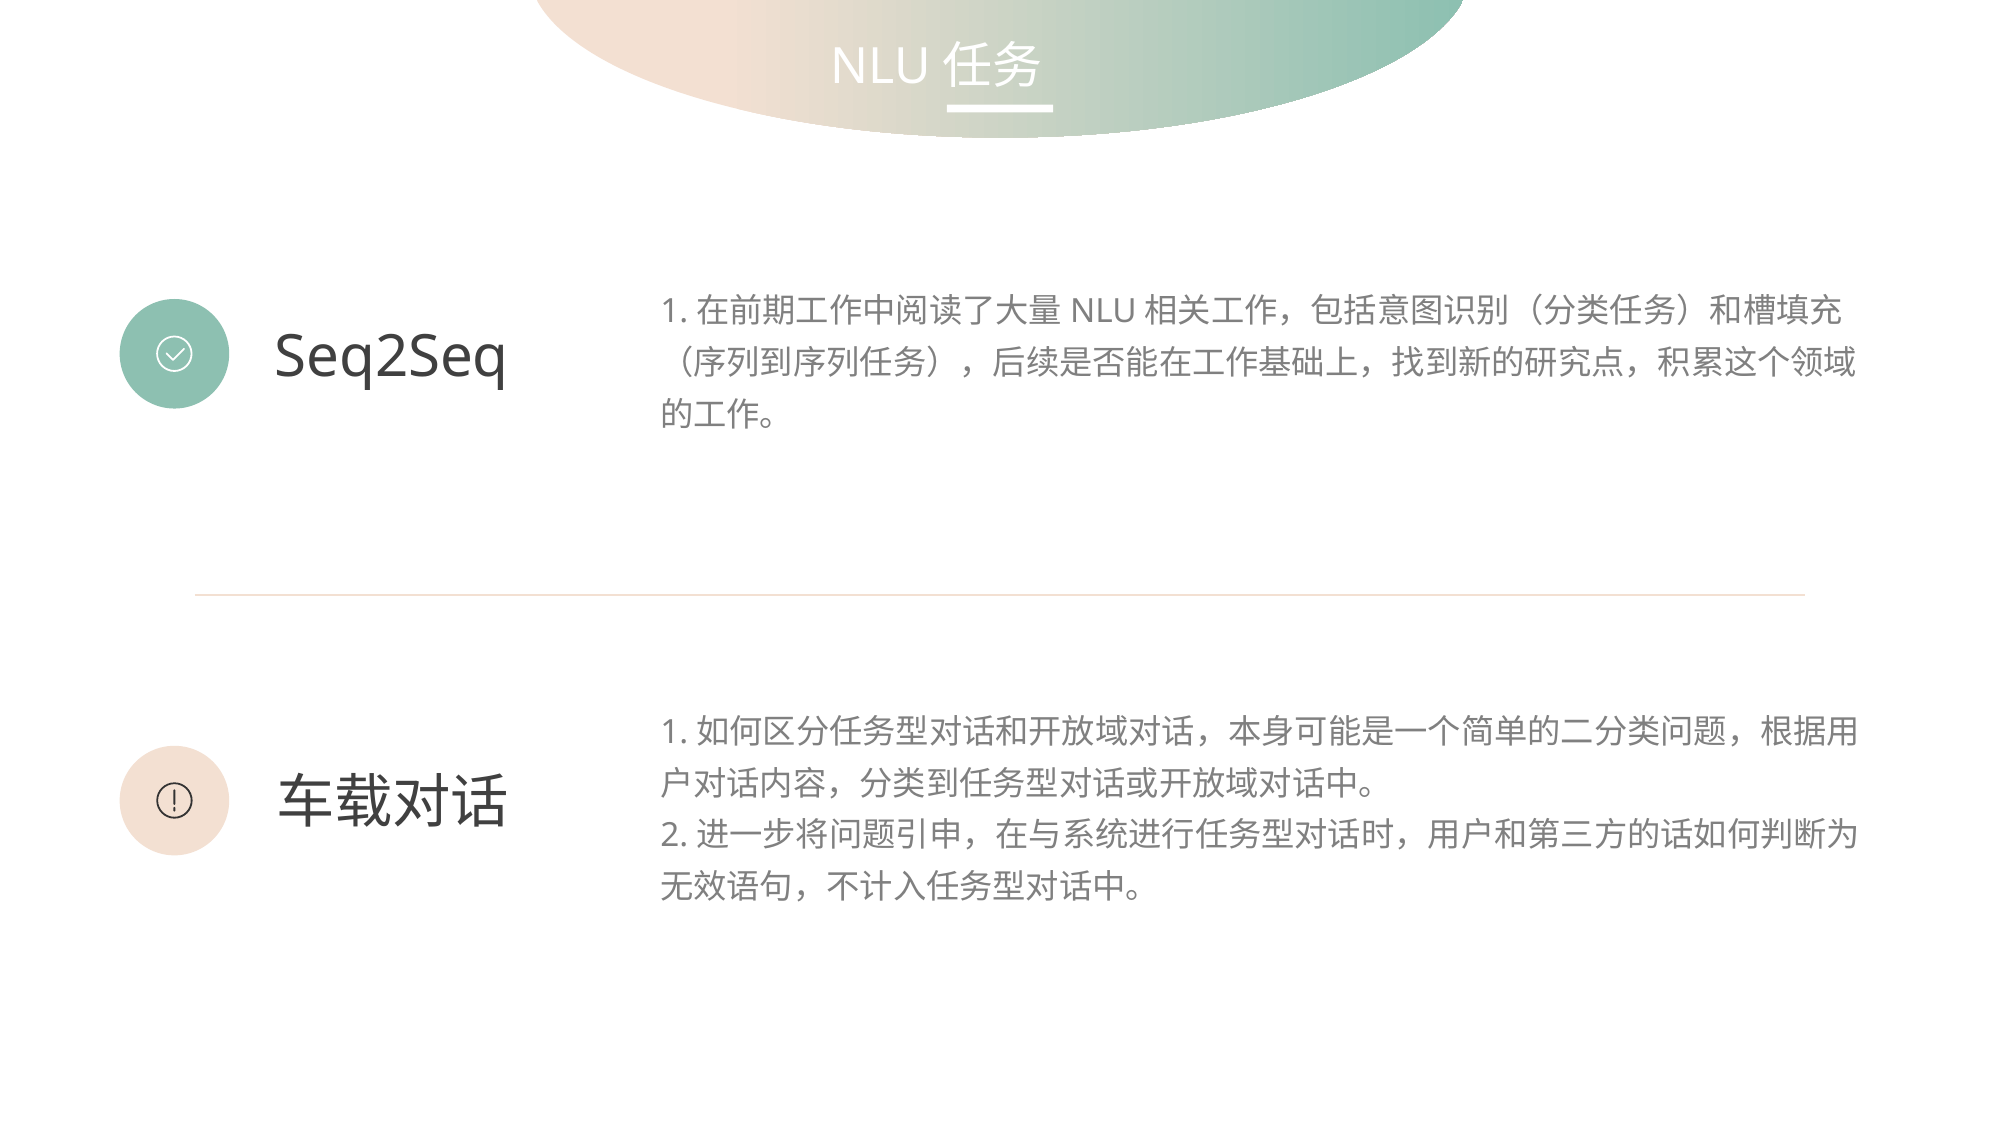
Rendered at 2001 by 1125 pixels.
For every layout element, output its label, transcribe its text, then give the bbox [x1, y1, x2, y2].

text_box [118, 297, 231, 410]
text_box 1.在前期工作中阅读了大量NLU相关工作，包括意图识别（分类任务）和槽填充（序列到序列任务），后续是否能在工作基础上，找到新的研究点，积累这个领域的工作。 [645, 269, 1881, 441]
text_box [143, 322, 206, 385]
text_box Seq2Seq [259, 311, 602, 396]
text_box [535, 0, 1465, 139]
text_box [946, 103, 1054, 113]
text_box [118, 744, 231, 857]
text_box NLU任务 [815, 25, 1185, 101]
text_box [143, 769, 206, 832]
text_box 车载对话 [261, 757, 603, 842]
text_box 1.如何区分任务型对话和开放域对话，本身可能是一个简单的二分类问题，根据用户对话内容，分类到任务型对话或开放域对话中。 2.进一步将问题引申，在与系统进行任务型对话时，用户和第三方的话如何判断为无效语句，不计入任务型对话中。 [645, 690, 1881, 913]
